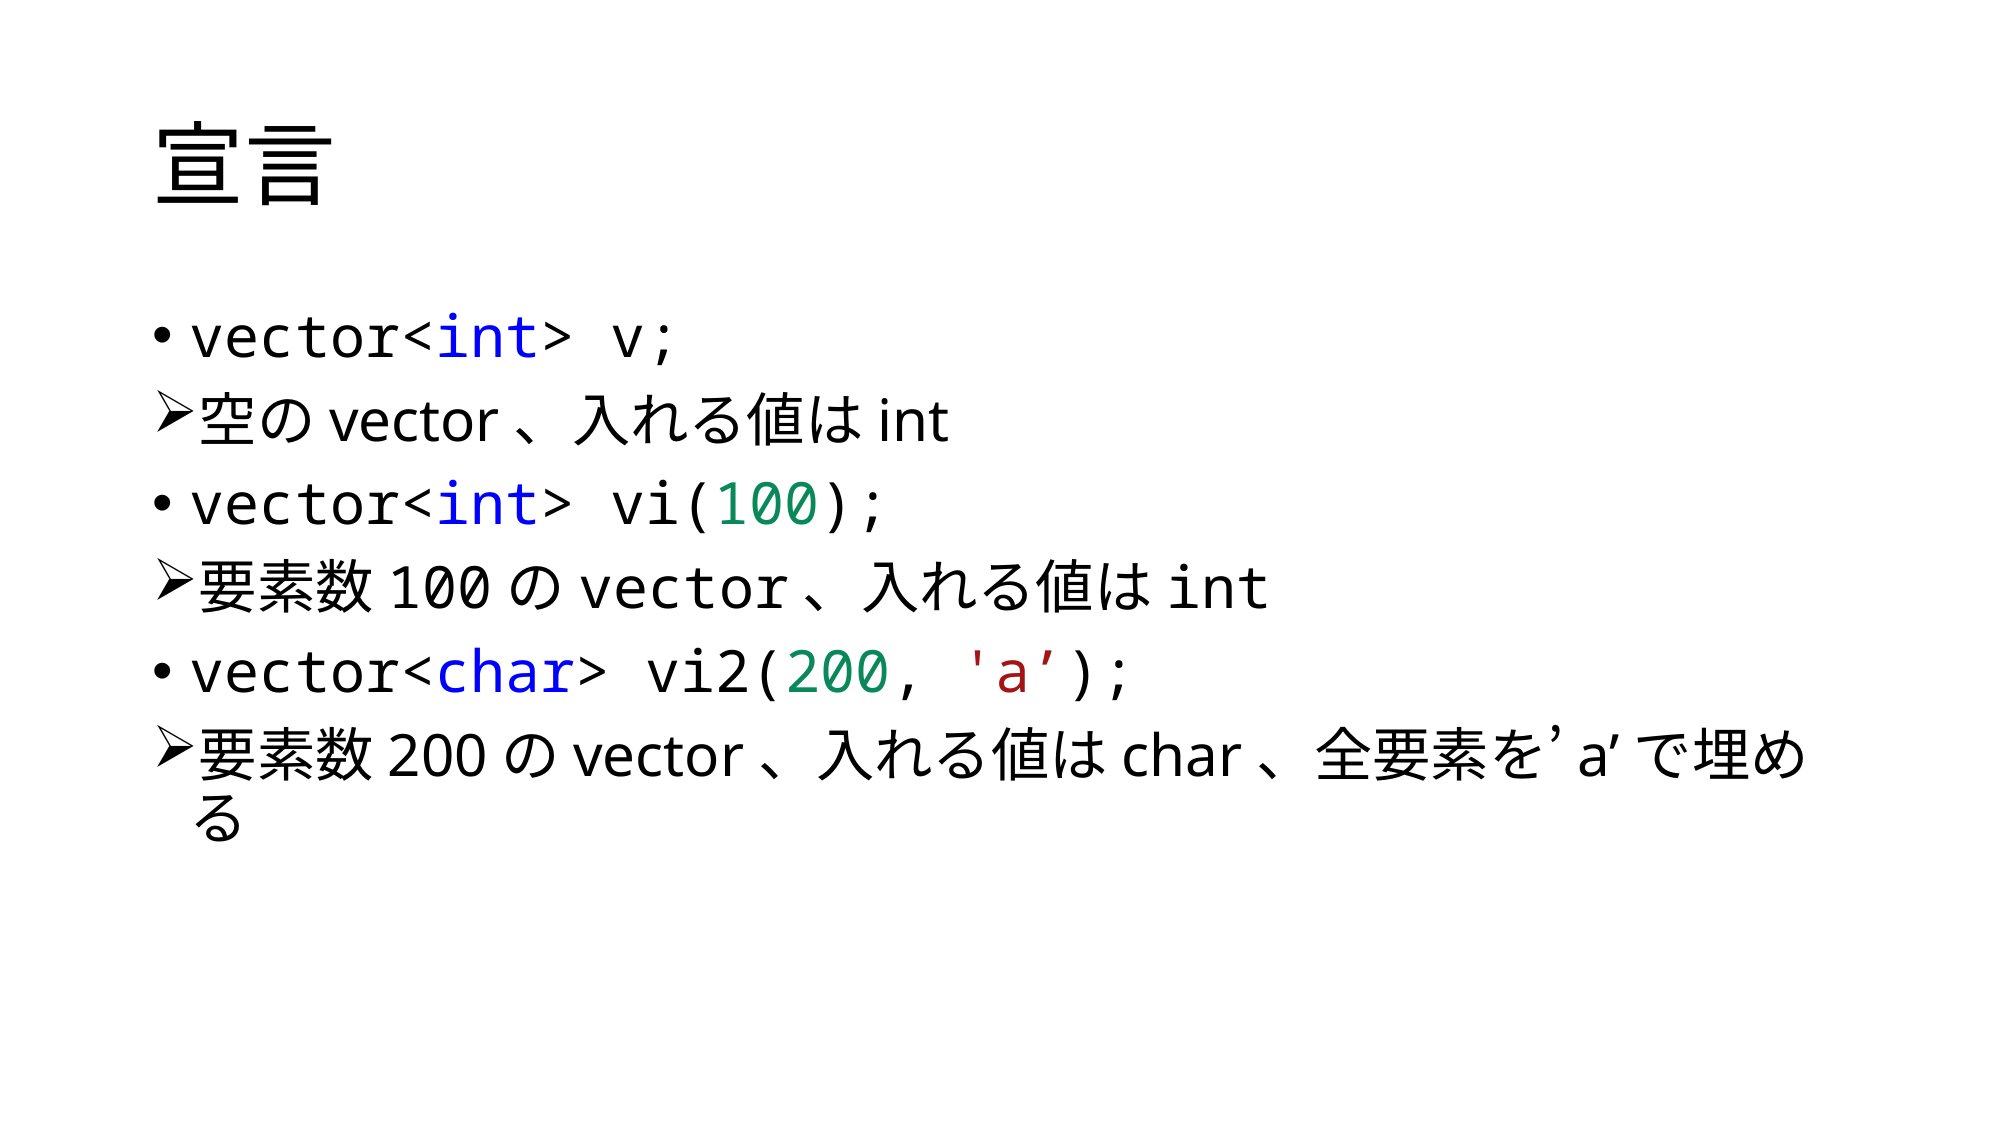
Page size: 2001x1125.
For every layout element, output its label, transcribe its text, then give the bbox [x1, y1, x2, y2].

title 宣言 [137, 59, 1863, 278]
list vector<int> v; 空のvector、入れる値はint vector<int> vi(100); 要素数100のvector、入れる値はint vector<char> vi2(200, 'a’); 要素数200のvector、入れる値はchar、全要素を’a’で埋める [137, 299, 1863, 1014]
